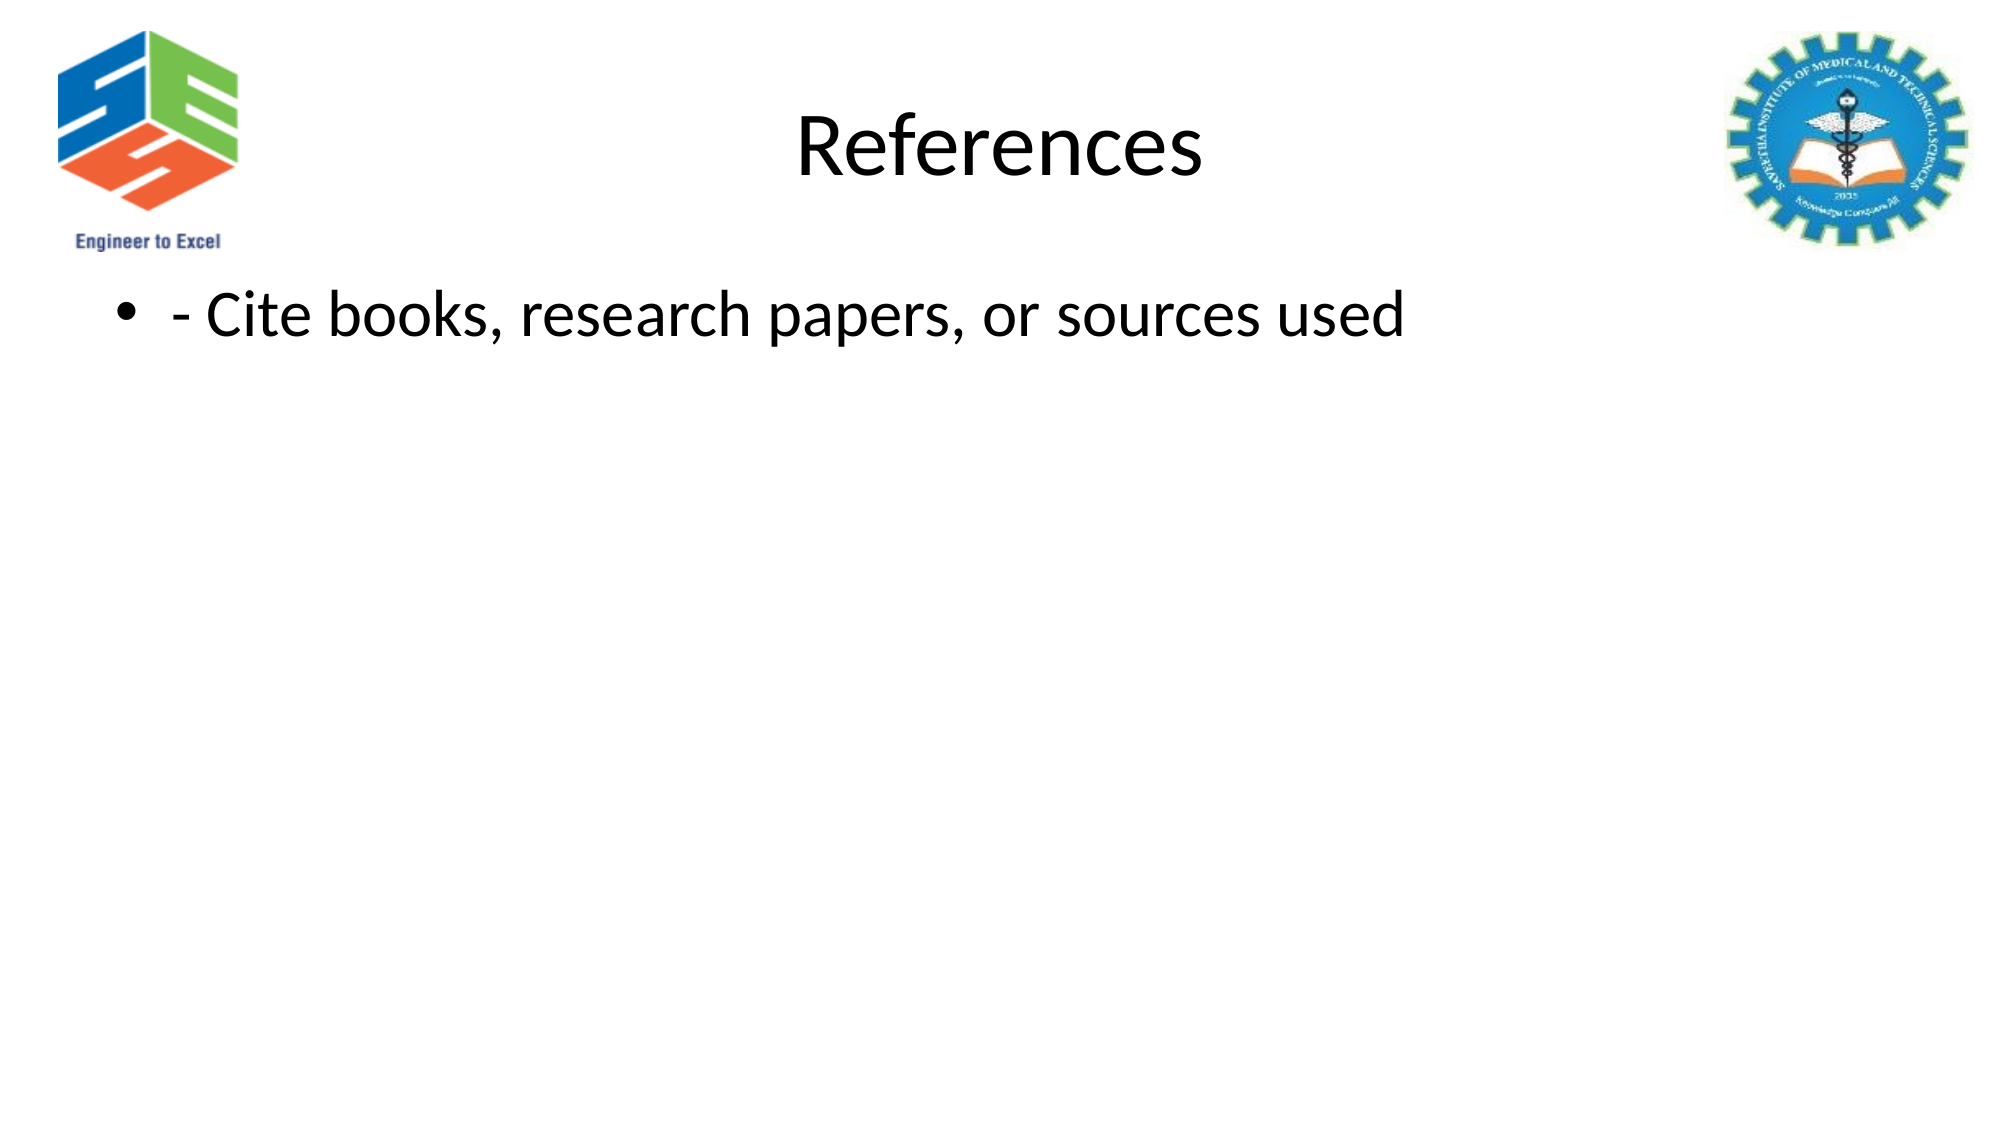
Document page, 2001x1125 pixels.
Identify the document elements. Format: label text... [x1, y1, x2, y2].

title References [251, 45, 1719, 233]
picture [1724, 31, 1975, 252]
list - Cite books, research papers, or sources used [99, 262, 1900, 1005]
picture [58, 31, 246, 252]
